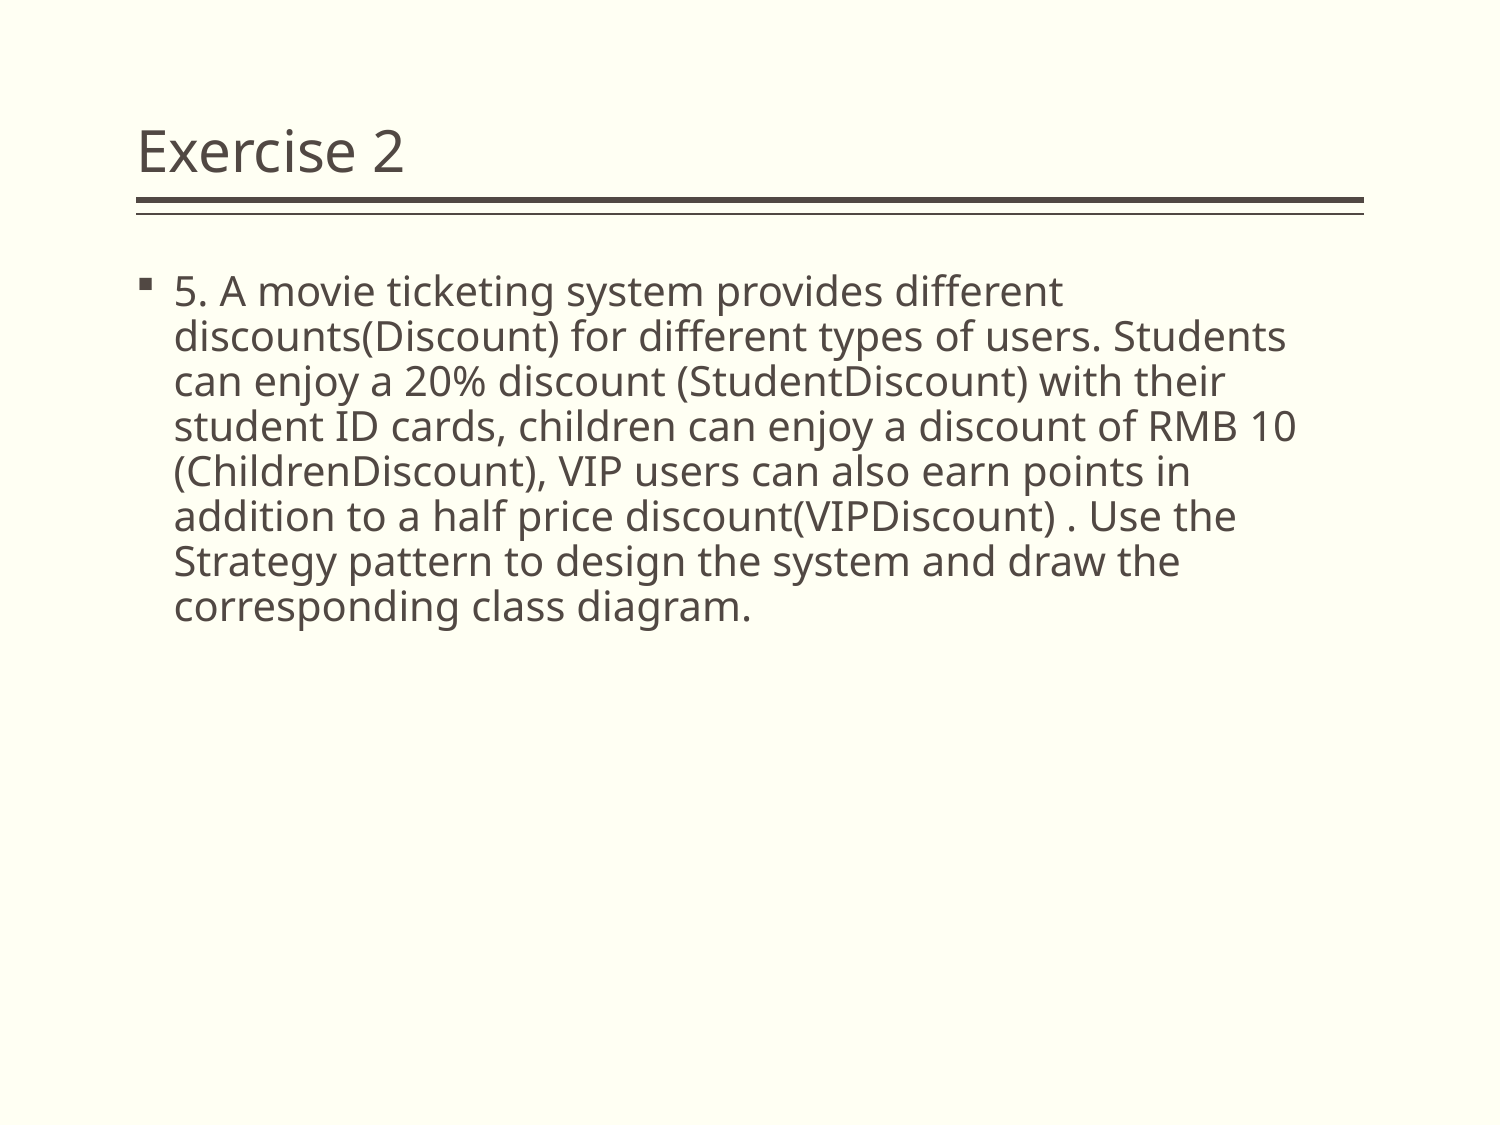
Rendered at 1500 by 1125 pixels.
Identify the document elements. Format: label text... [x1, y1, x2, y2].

title Exercise 2 [135, 12, 1364, 193]
list 5. A movie ticketing system provides different discounts(Discount) for different types of users. Students can enjoy a 20% discount (StudentDiscount) with their student ID cards, children can enjoy a discount of RMB 10 (ChildrenDiscount), VIP users can also earn points in addition to a half price discount(VIPDiscount) . Use the Strategy pattern to design the system and draw the corresponding class diagram. [135, 262, 1364, 1013]
